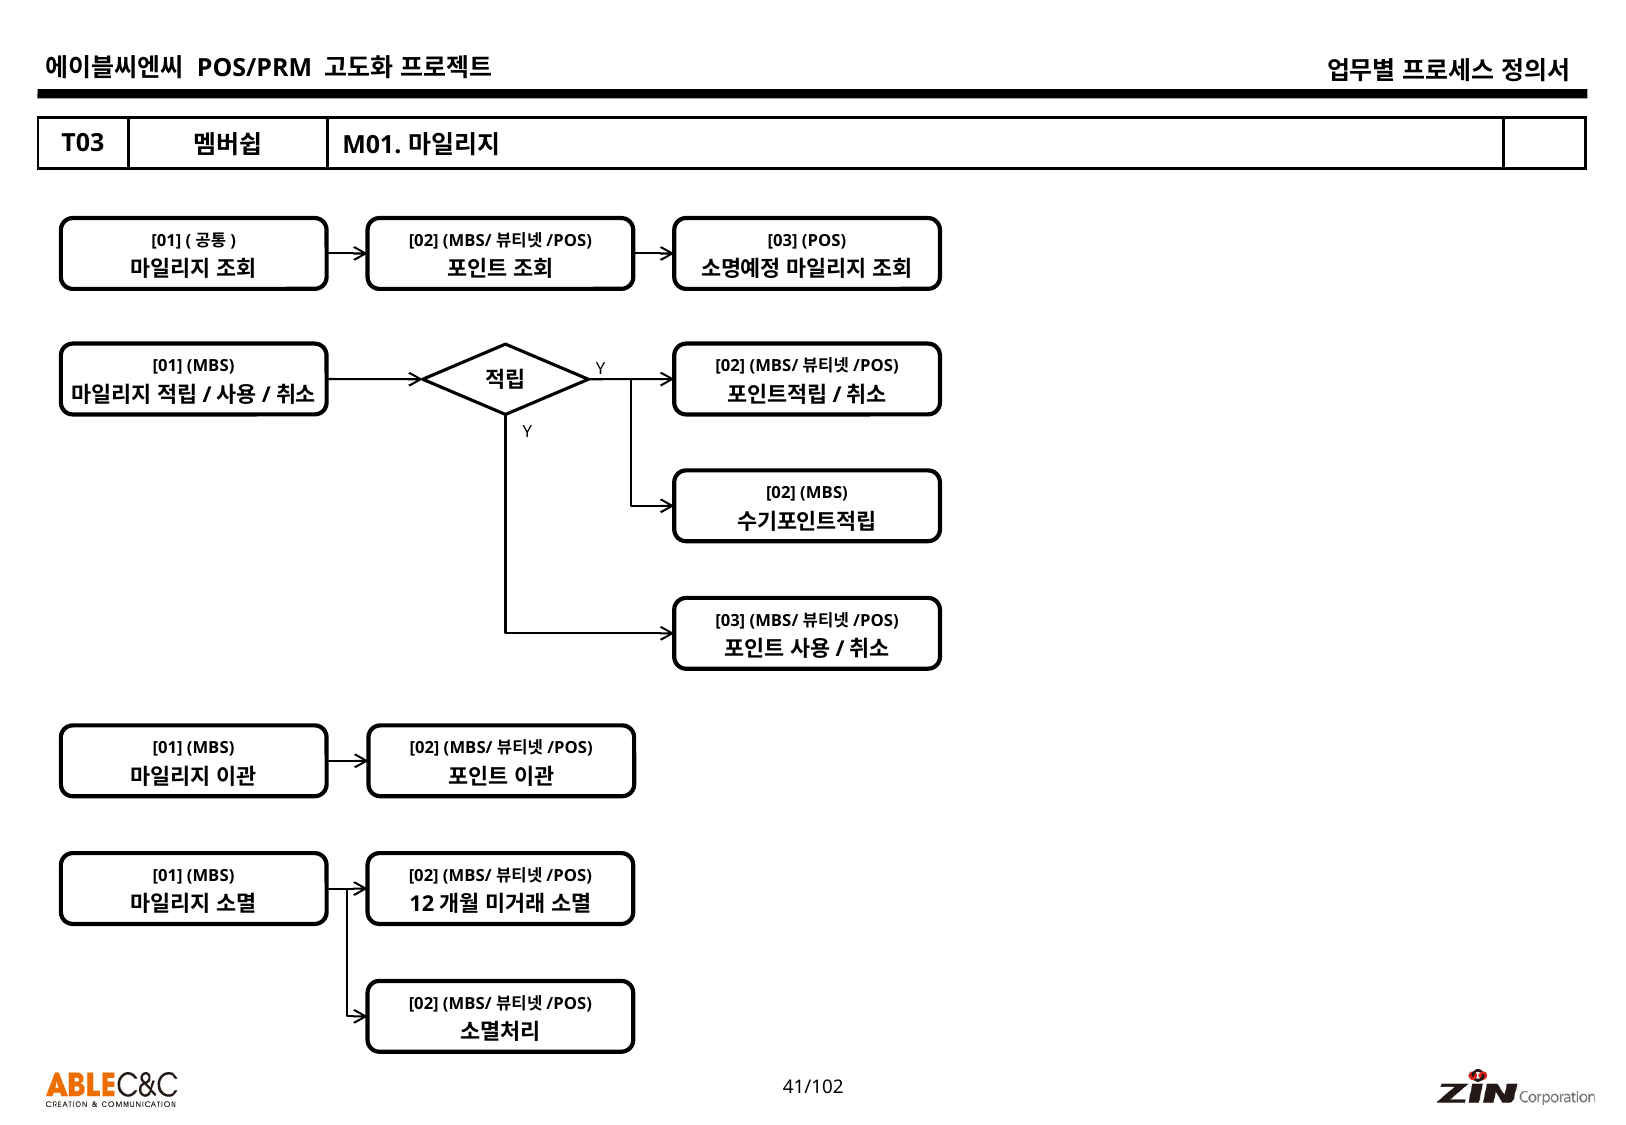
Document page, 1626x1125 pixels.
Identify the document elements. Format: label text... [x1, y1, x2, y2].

text_box [02] (MBS) 수기포인트적립 [705, 468, 943, 544]
text_box [03] (POS) 소명예정 마일리지 조회 [672, 215, 943, 291]
text_box [01] (MBS) 마일리지 적립/사용/취소 [58, 341, 329, 417]
picture [1437, 1069, 1595, 1105]
table_header M01.마일리지 [329, 119, 1502, 167]
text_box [588, 379, 675, 437]
text_box [01] (MBS) 마일리지 이관 [58, 723, 329, 799]
text_box Y [581, 350, 621, 385]
text_box [01] (공통) 마일리지 조회 [58, 215, 329, 291]
table_header [1505, 119, 1584, 167]
text_box [01] (MBS) 마일리지 소멸 [58, 851, 329, 927]
text_box [02] (MBS/뷰티넷/POS) 소멸처리 [365, 978, 636, 1054]
table_header T03 [39, 119, 127, 167]
text_box 적립 [421, 342, 581, 417]
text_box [480, 439, 700, 609]
text_box [02] (MBS/뷰티넷/POS) 포인트적립/취소 [672, 341, 943, 417]
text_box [326, 888, 368, 1017]
picture [32, 1064, 190, 1114]
text_box [02] (MBS/뷰티넷/POS) 포인트 조회 [365, 215, 636, 291]
text_box [03] (MBS/뷰티넷/POS) 포인트 사용/취소 [672, 595, 943, 671]
text_box Y [507, 413, 547, 437]
table_header 멤버쉽 [130, 119, 326, 167]
text_box [02] (MBS/뷰티넷/POS) 12개월 미거래 소멸 [365, 851, 636, 927]
text_box [02] (MBS/뷰티넷/POS) 포인트 이관 [366, 723, 637, 799]
